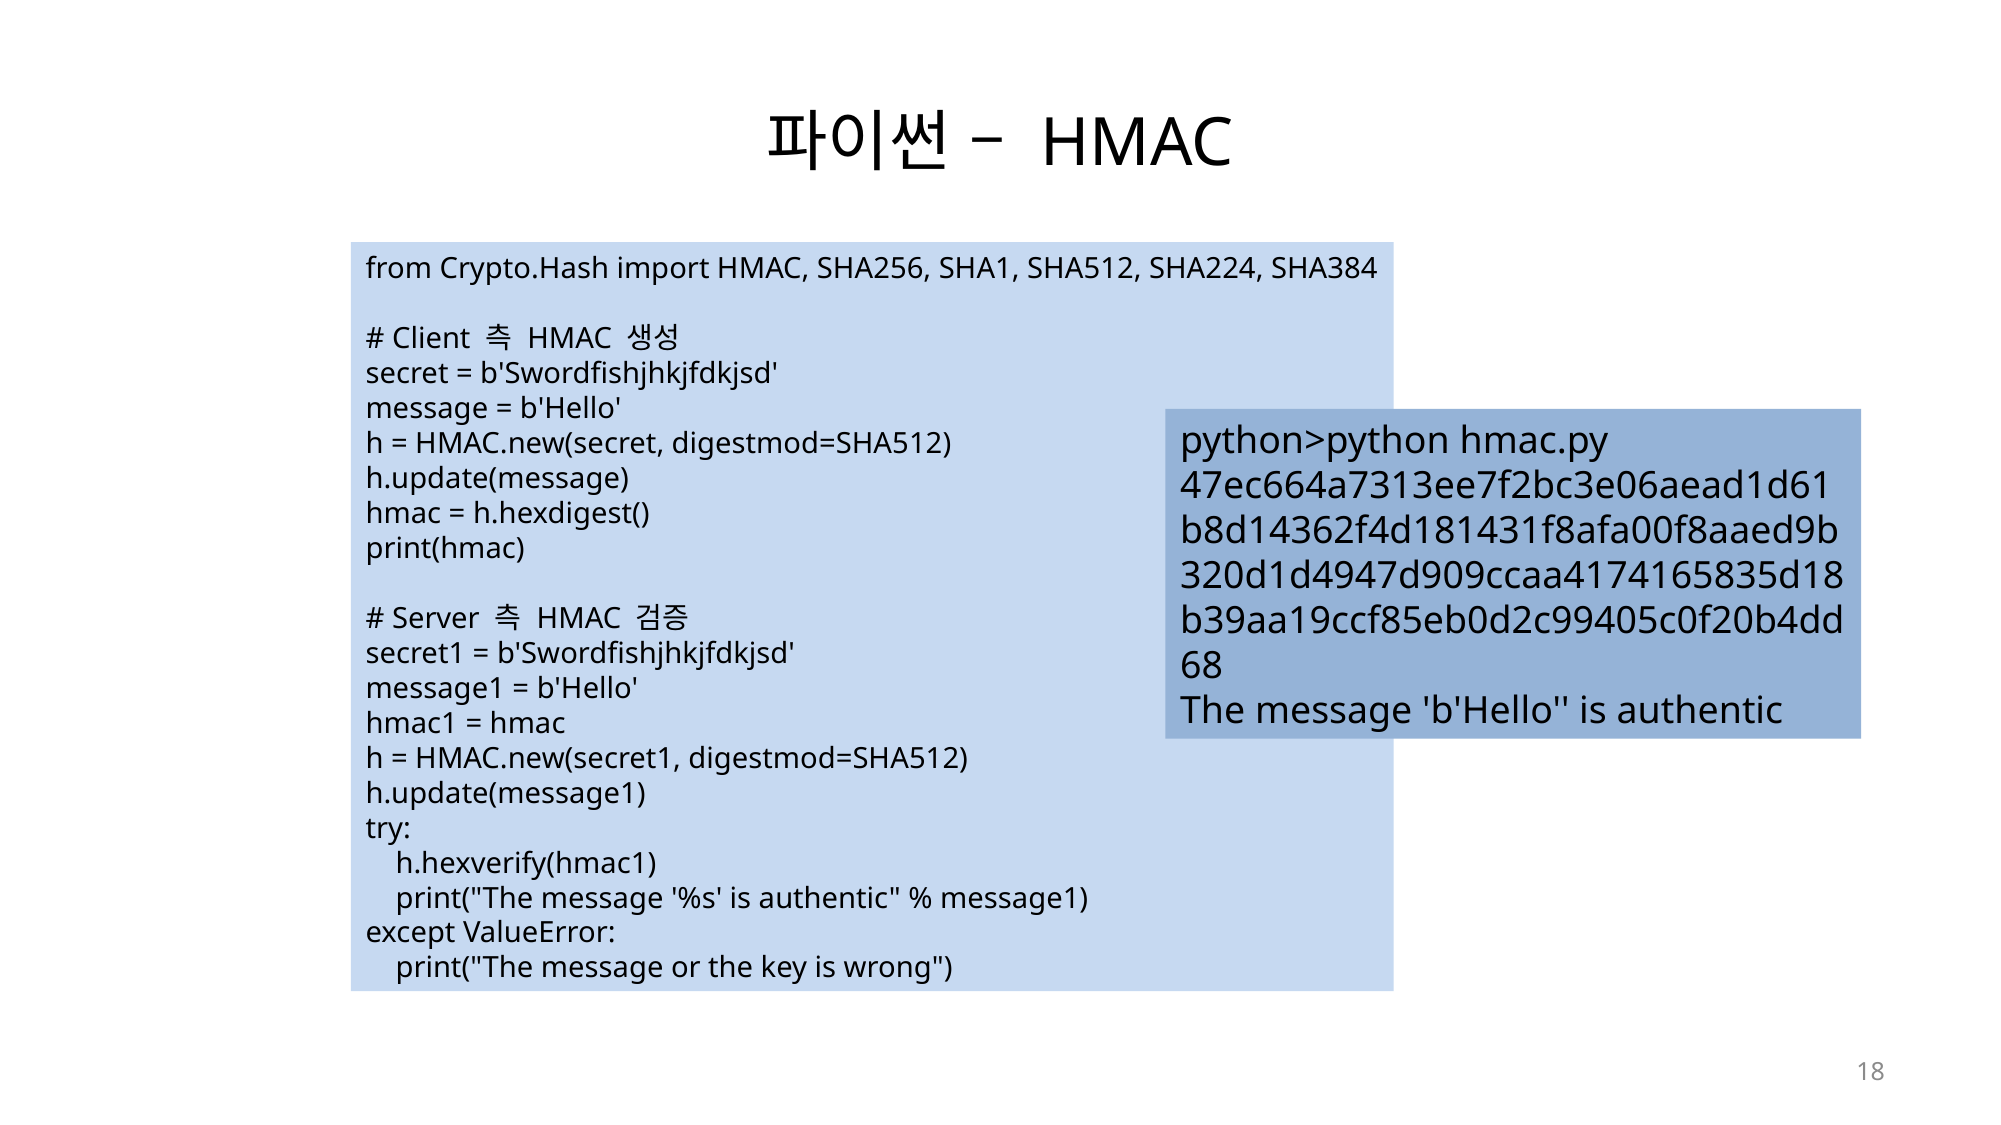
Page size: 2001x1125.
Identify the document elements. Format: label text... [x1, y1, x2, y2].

text_box from Crypto.Hash import HMAC, SHA256, SHA1, SHA512, SHA224, SHA384 # Client 측 HMAC 생성 secret = b'Swordfishjhkjfdkjsd' message = b'Hello' h = HMAC.new(secret, digestmod=SHA512) h.update(message) hmac = h.hexdigest() print(hmac) # Server 측 HMAC 검증 secret1 = b'Swordfishjhkjfdkjsd' message1 = b'Hello' hmac1 = hmac h = HMAC.new(secret1, digestmod=SHA512) h.update(message1) try: h.hexverify(hmac1) print("The message '%s' is authentic" % message1) except ValueError: print("The message or the key is wrong") [350, 242, 1394, 992]
slide_number 18 [1433, 1042, 1900, 1103]
text_box python>python hmac.py 47ec664a7313ee7f2bc3e06aead1d61b8d14362f4d181431f8afa00f8aaed9b320d1d4947d909ccaa4174165835d18b39aa19ccf85eb0d2c99405c0f20b4dd68 The message 'b'Hello'' is authentic [1165, 408, 1862, 739]
title 파이썬 – HMAC [99, 45, 1900, 233]
